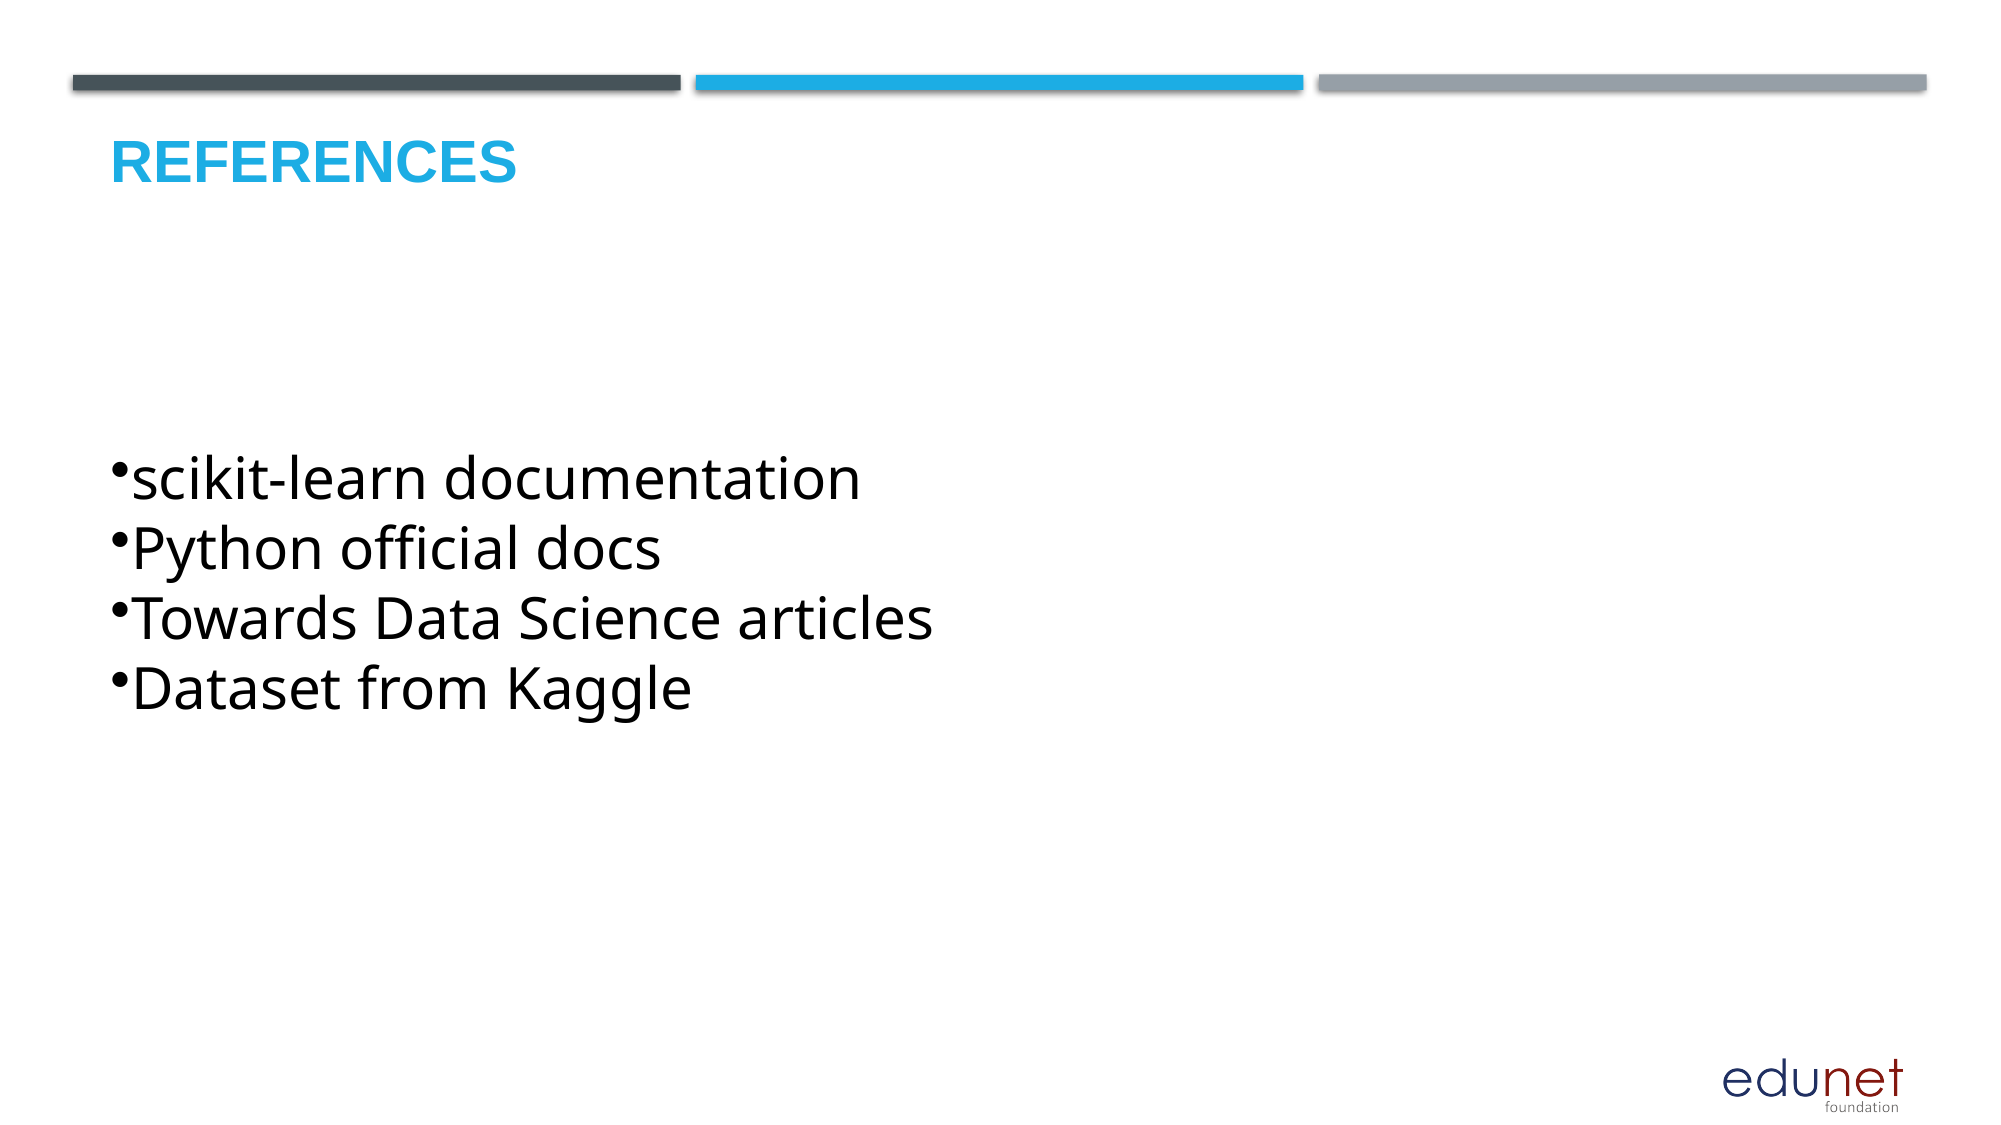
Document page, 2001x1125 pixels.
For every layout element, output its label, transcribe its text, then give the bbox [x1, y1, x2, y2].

list scikit-learn documentation Python official docs Towards Data Science articles Dataset from Kaggle [95, 255, 1538, 908]
picture [1719, 1056, 1905, 1116]
title References [95, 115, 1905, 203]
